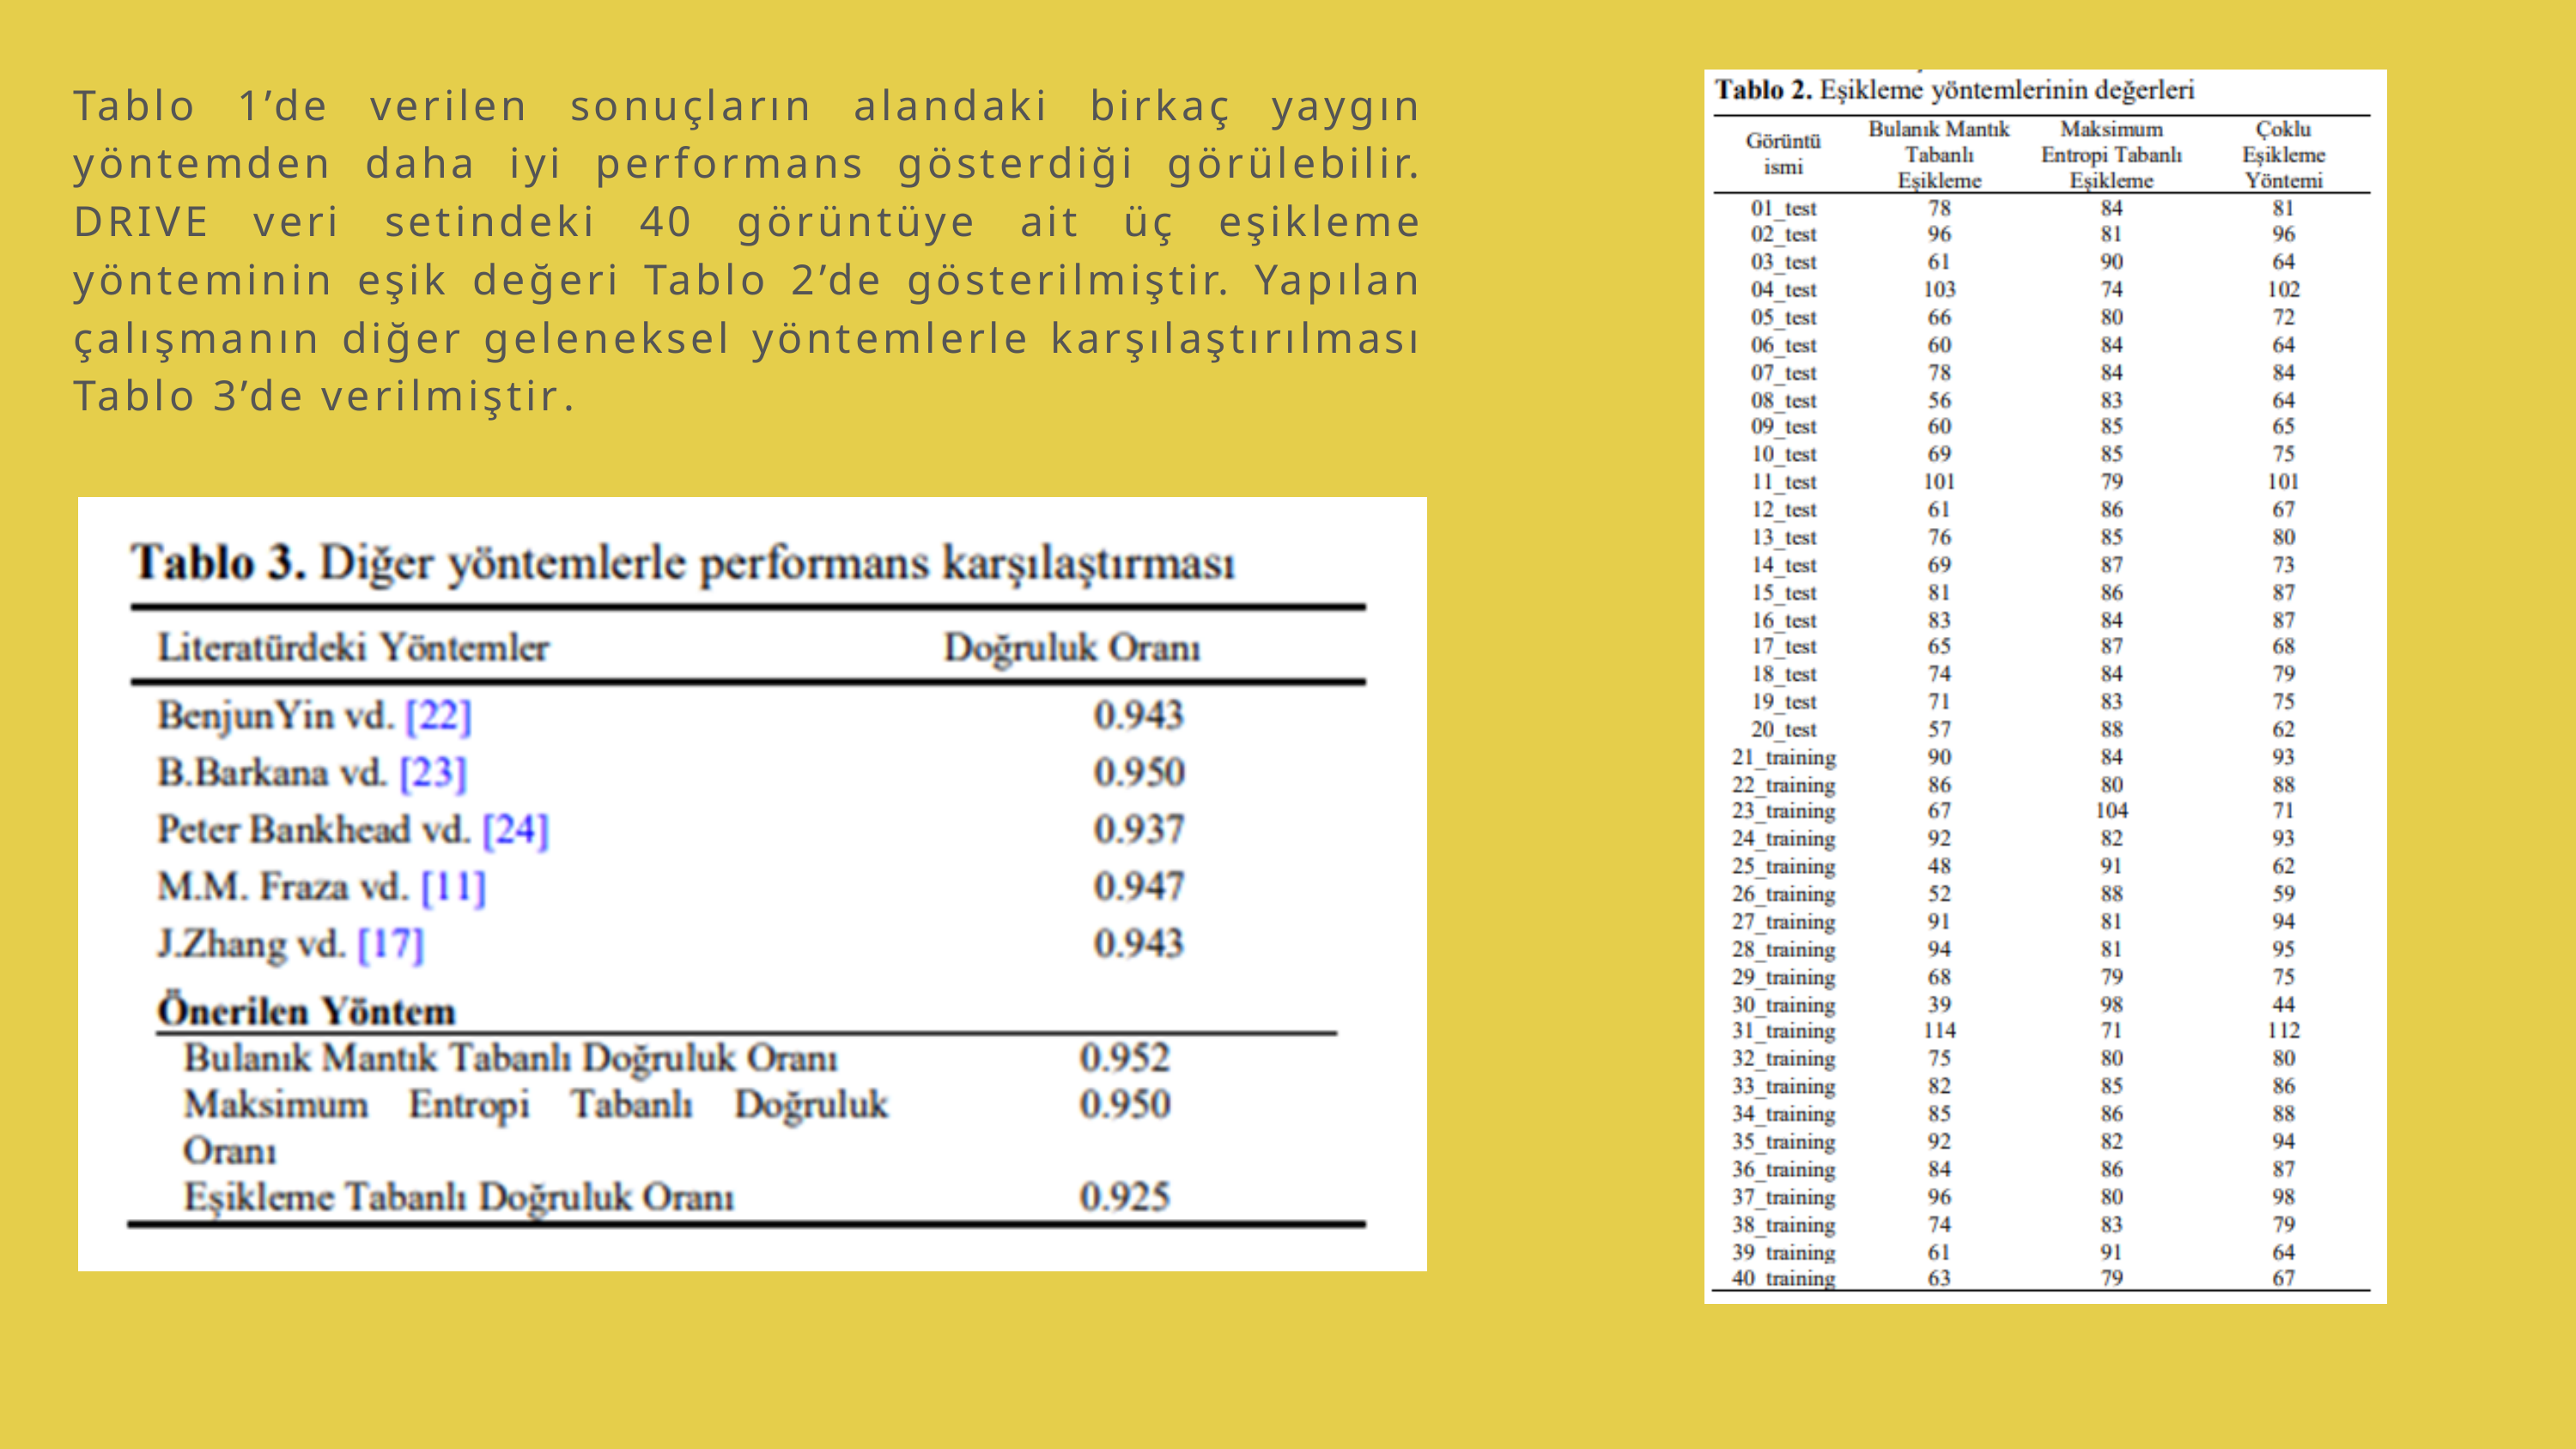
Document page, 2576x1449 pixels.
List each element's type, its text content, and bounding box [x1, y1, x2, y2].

picture [1704, 69, 2387, 1304]
picture [78, 497, 1427, 1272]
text_box Tablo 1’de verilen sonuçların alandaki birkaç yaygın yöntemden daha iyi performans gösterdiği görülebilir. DRIVE veri setindeki 40 görüntüye ait üç eşikleme yönteminin eşik değeri Tablo 2’de gösterilmiştir. Yapılan çalışmanın diğer geleneksel yöntemlerle karşılaştırılması Tablo 3’de verilmiştir. [73, 15, 1427, 473]
